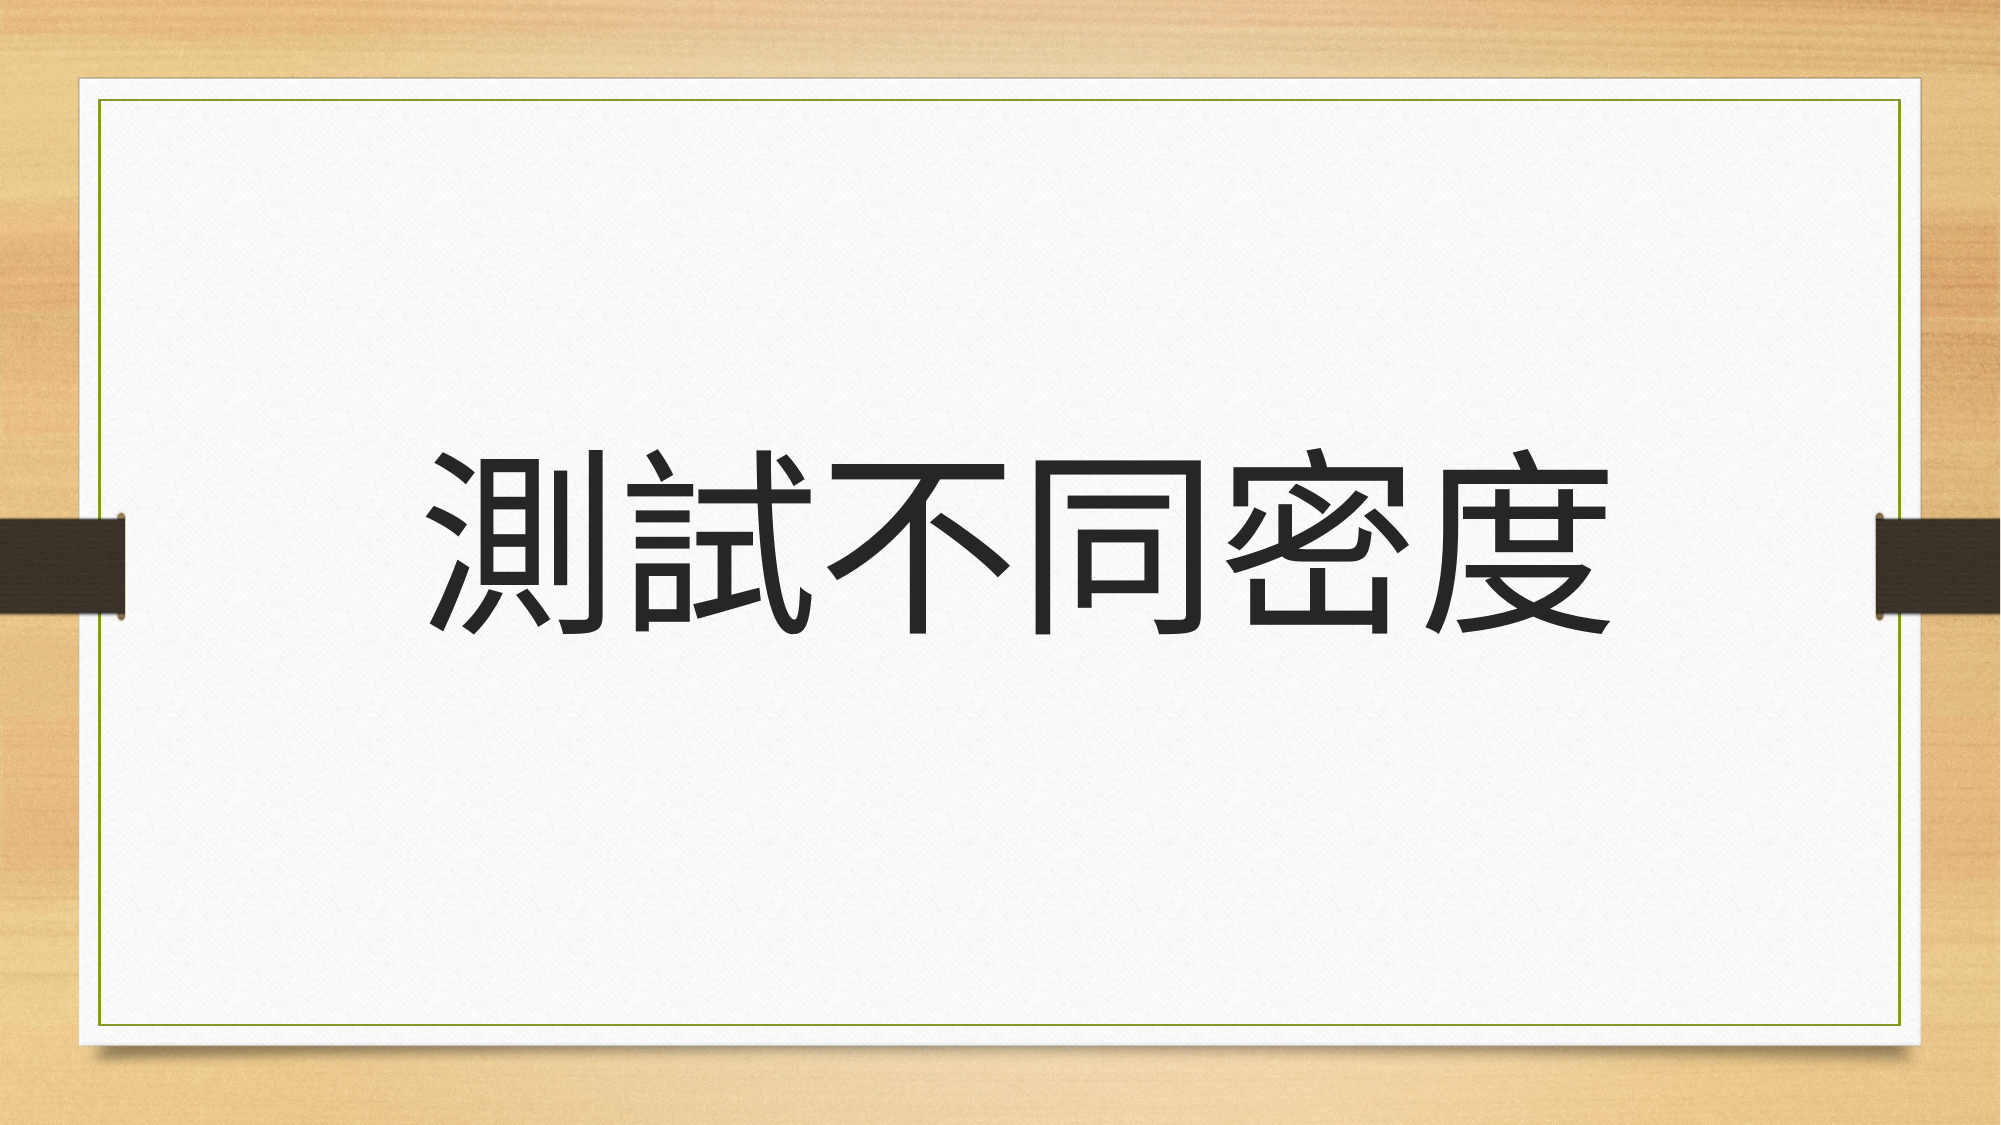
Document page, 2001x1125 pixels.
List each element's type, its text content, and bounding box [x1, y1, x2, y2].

picture [0, 0, 2001, 1125]
title 測試不同密度 [164, 121, 1874, 956]
